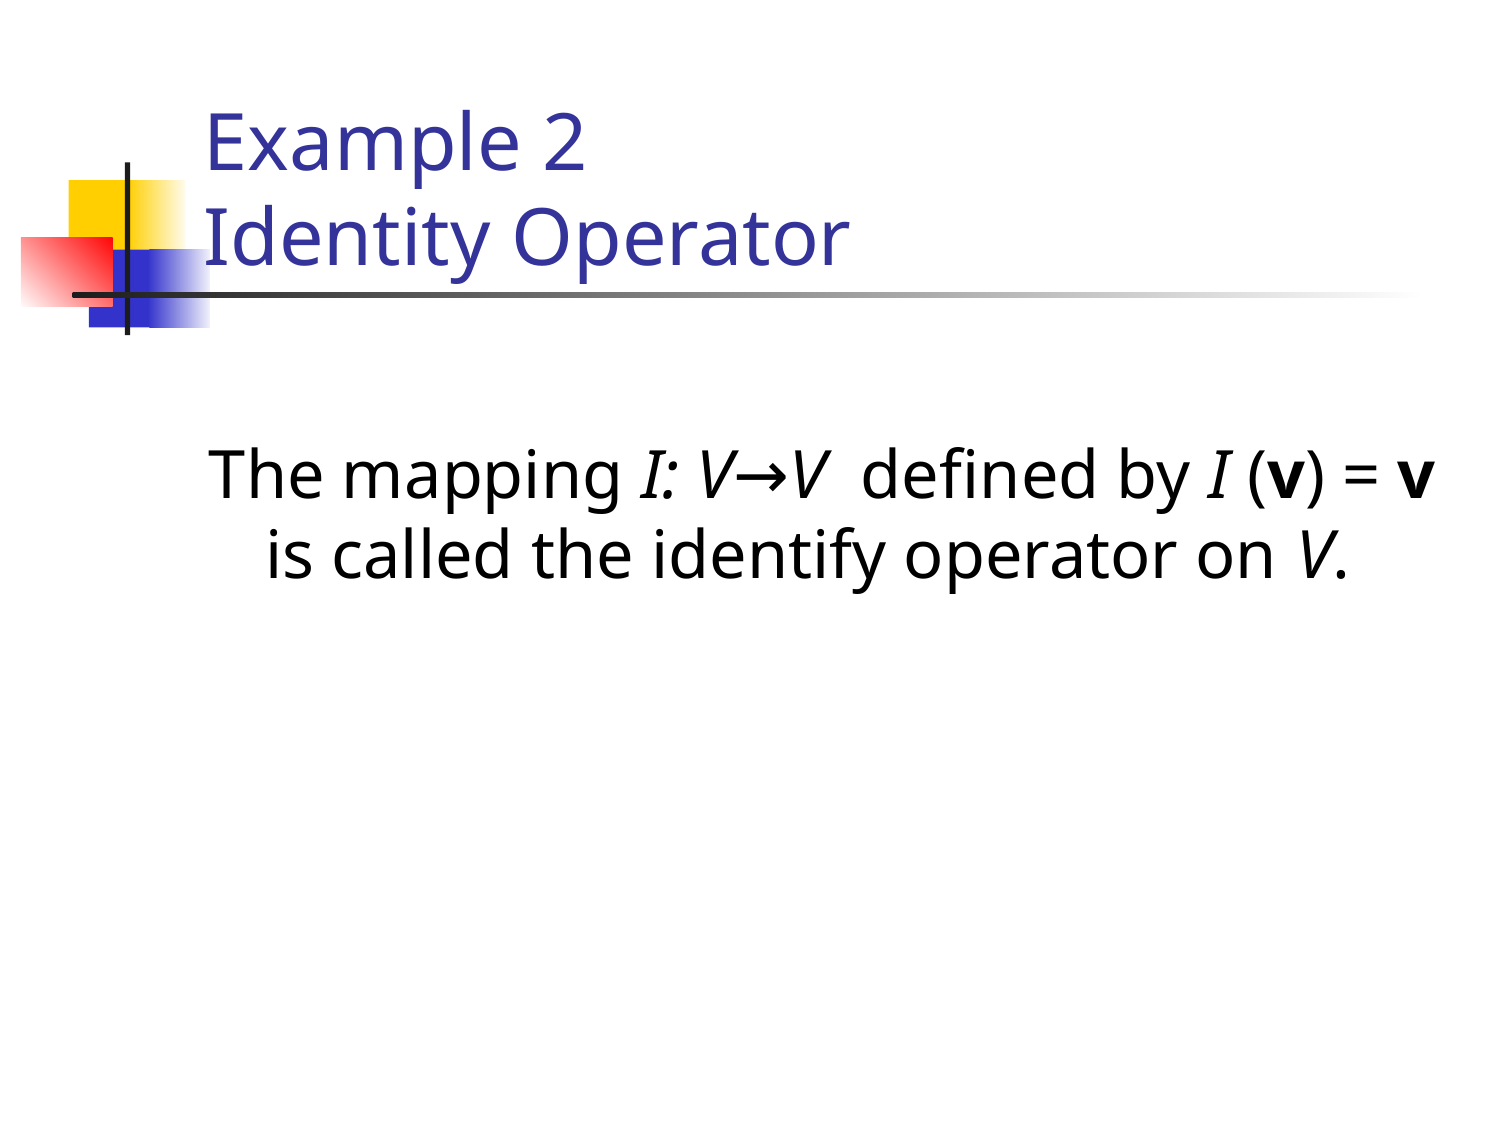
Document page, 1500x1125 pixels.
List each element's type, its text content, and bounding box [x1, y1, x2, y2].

list The mapping I: V→V defined by I (v) = v is called the identify operator on V. [193, 330, 1470, 1007]
title Example 2 Identity Operator [188, 101, 1468, 289]
